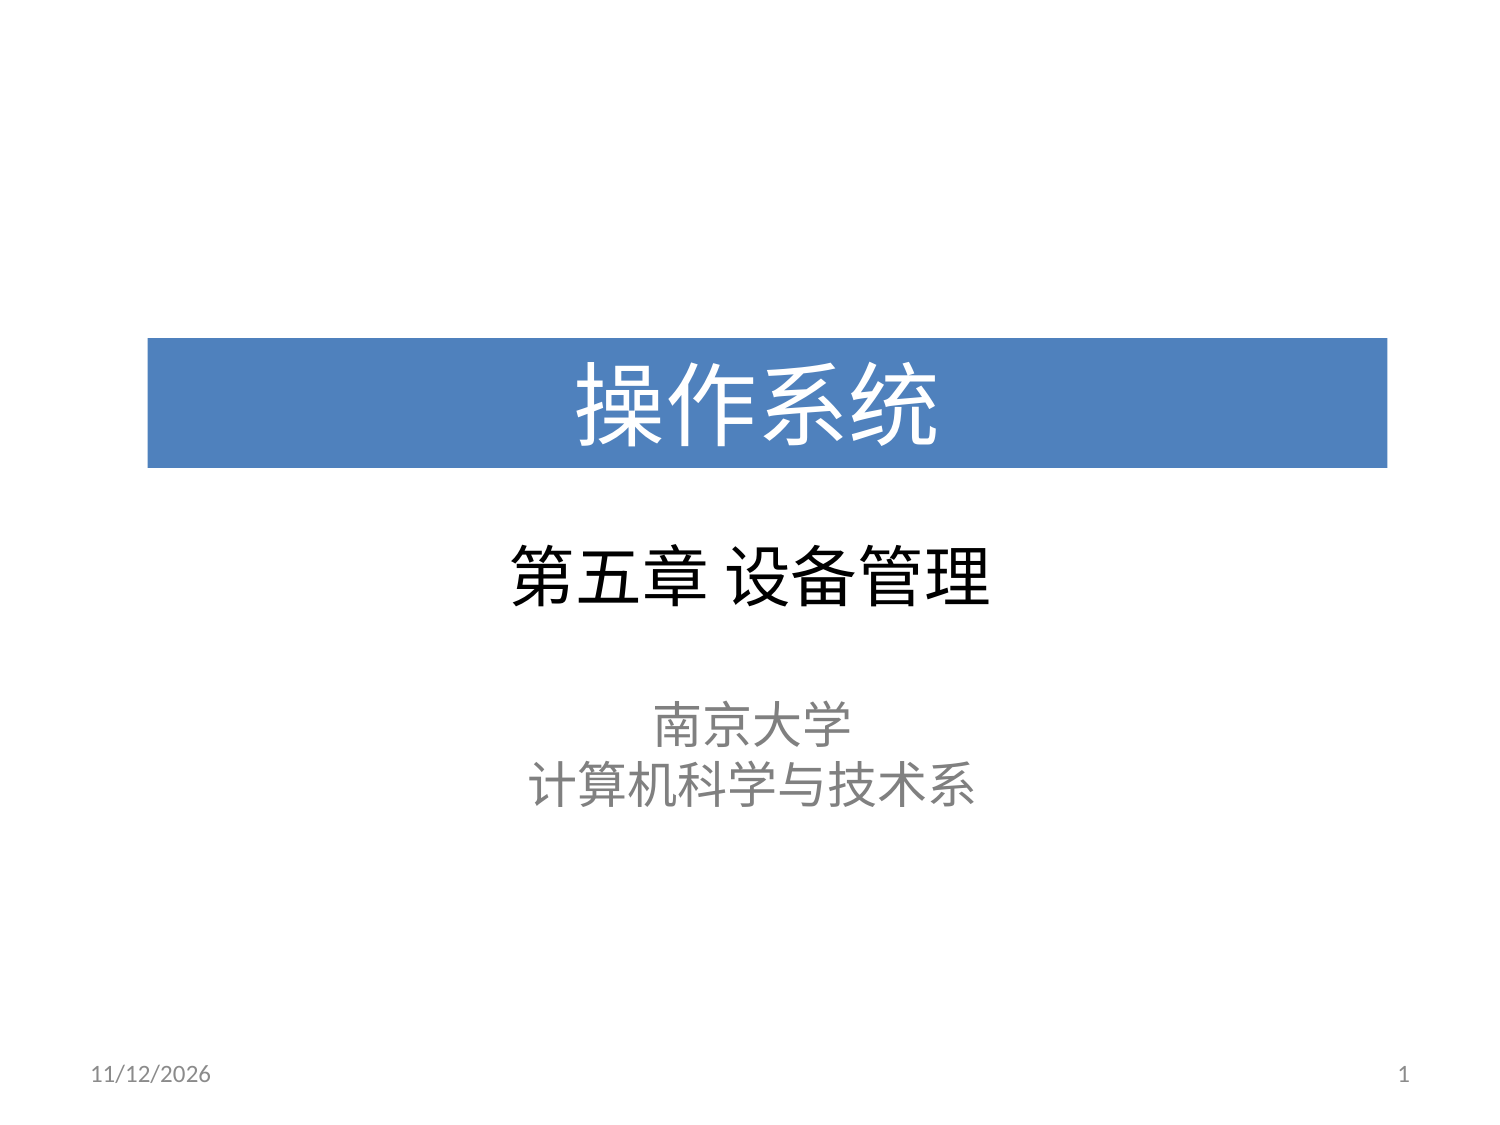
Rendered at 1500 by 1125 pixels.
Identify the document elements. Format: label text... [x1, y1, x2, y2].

subtitle 第五章 设备管理 [225, 527, 1275, 646]
text_box 南京大学 计算机科学与技术系 [512, 685, 992, 821]
title 操作系统 [147, 338, 1388, 468]
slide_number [75, 1042, 425, 1103]
slide_number 1 [1074, 1042, 1425, 1103]
